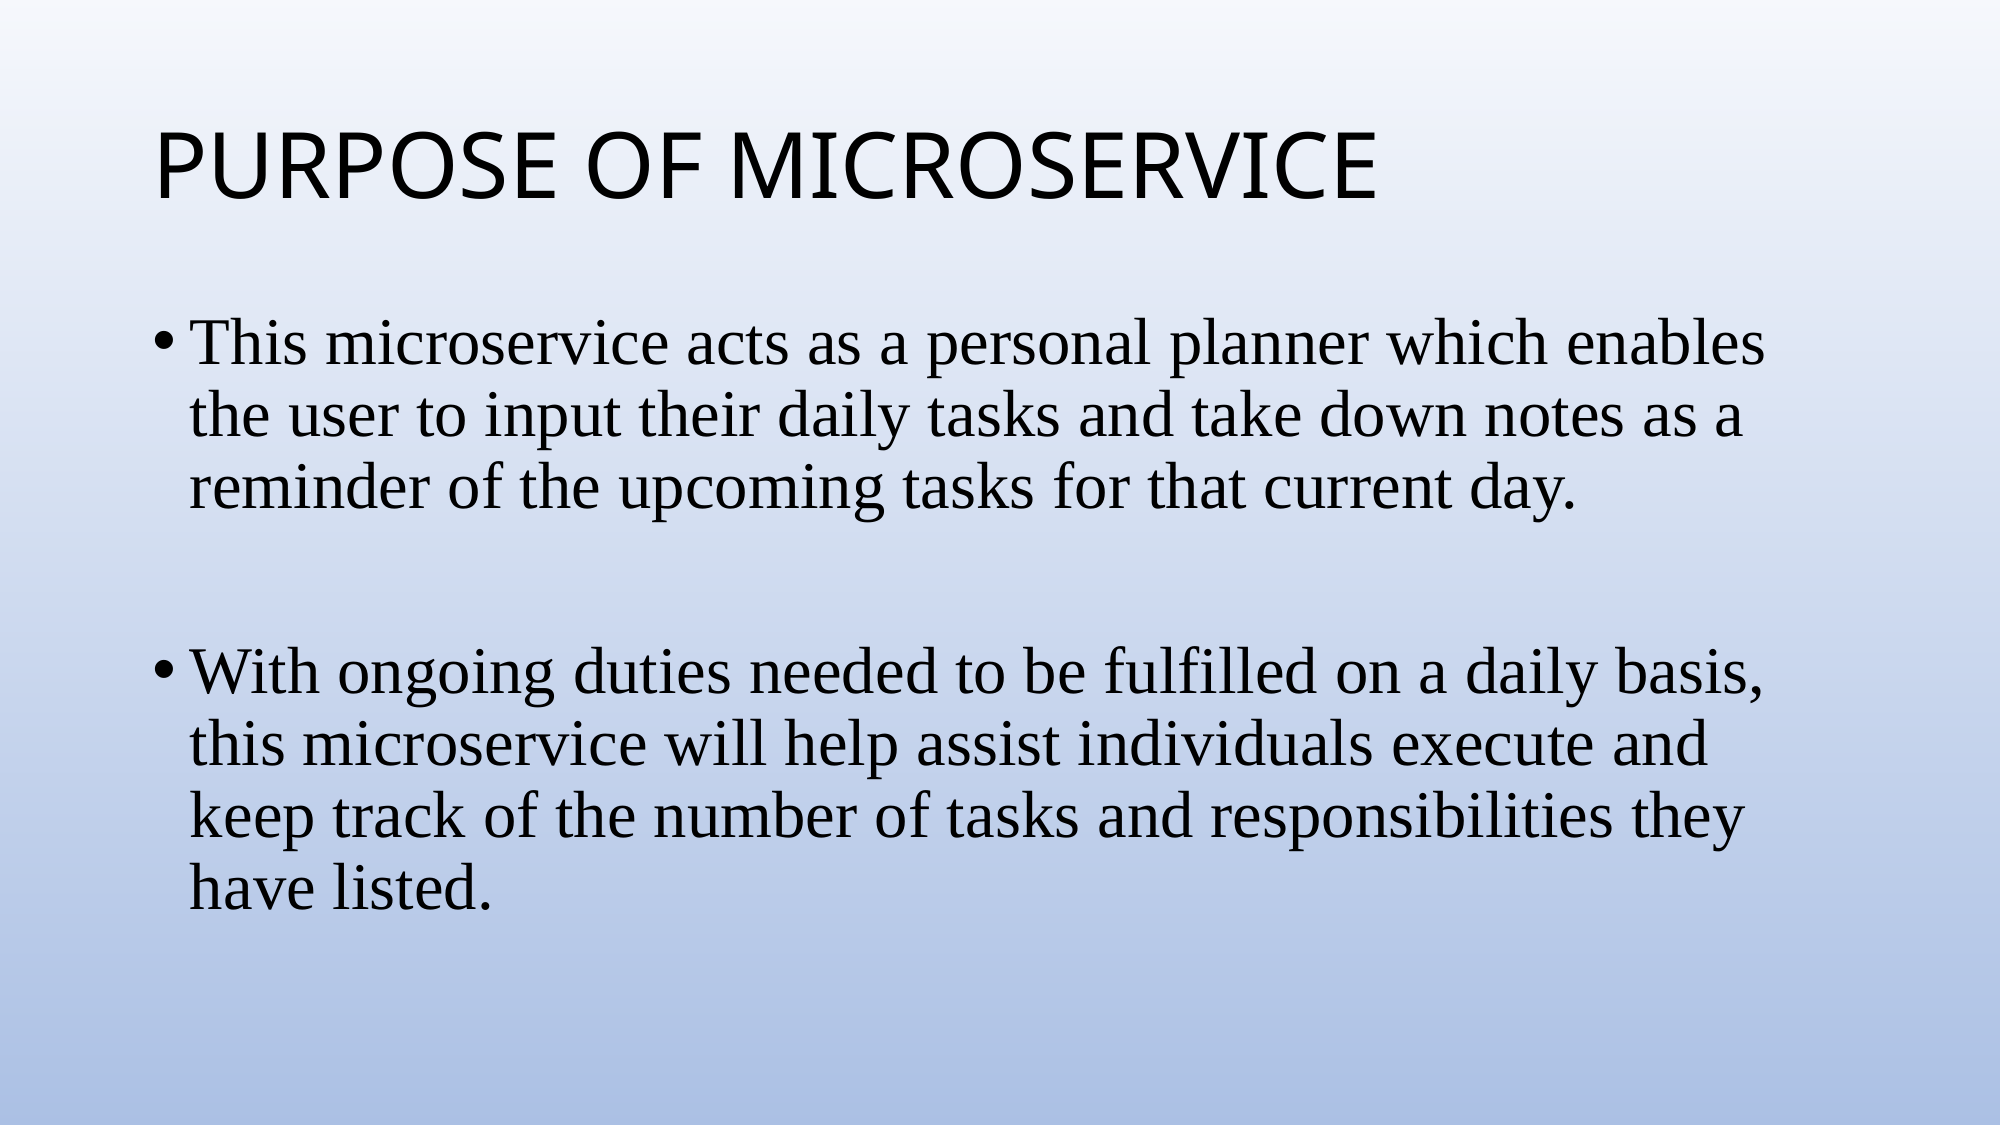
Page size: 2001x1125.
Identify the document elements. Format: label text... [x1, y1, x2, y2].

list This microservice acts as a personal planner which enables the user to input their daily tasks and take down notes as a reminder of the upcoming tasks for that current day. With ongoing duties needed to be fulfilled on a daily basis, this microservice will help assist individuals execute and keep track of the number of tasks and responsibilities they have listed. [137, 299, 1863, 1014]
title PURPOSE OF MICROSERVICE [137, 59, 1863, 278]
